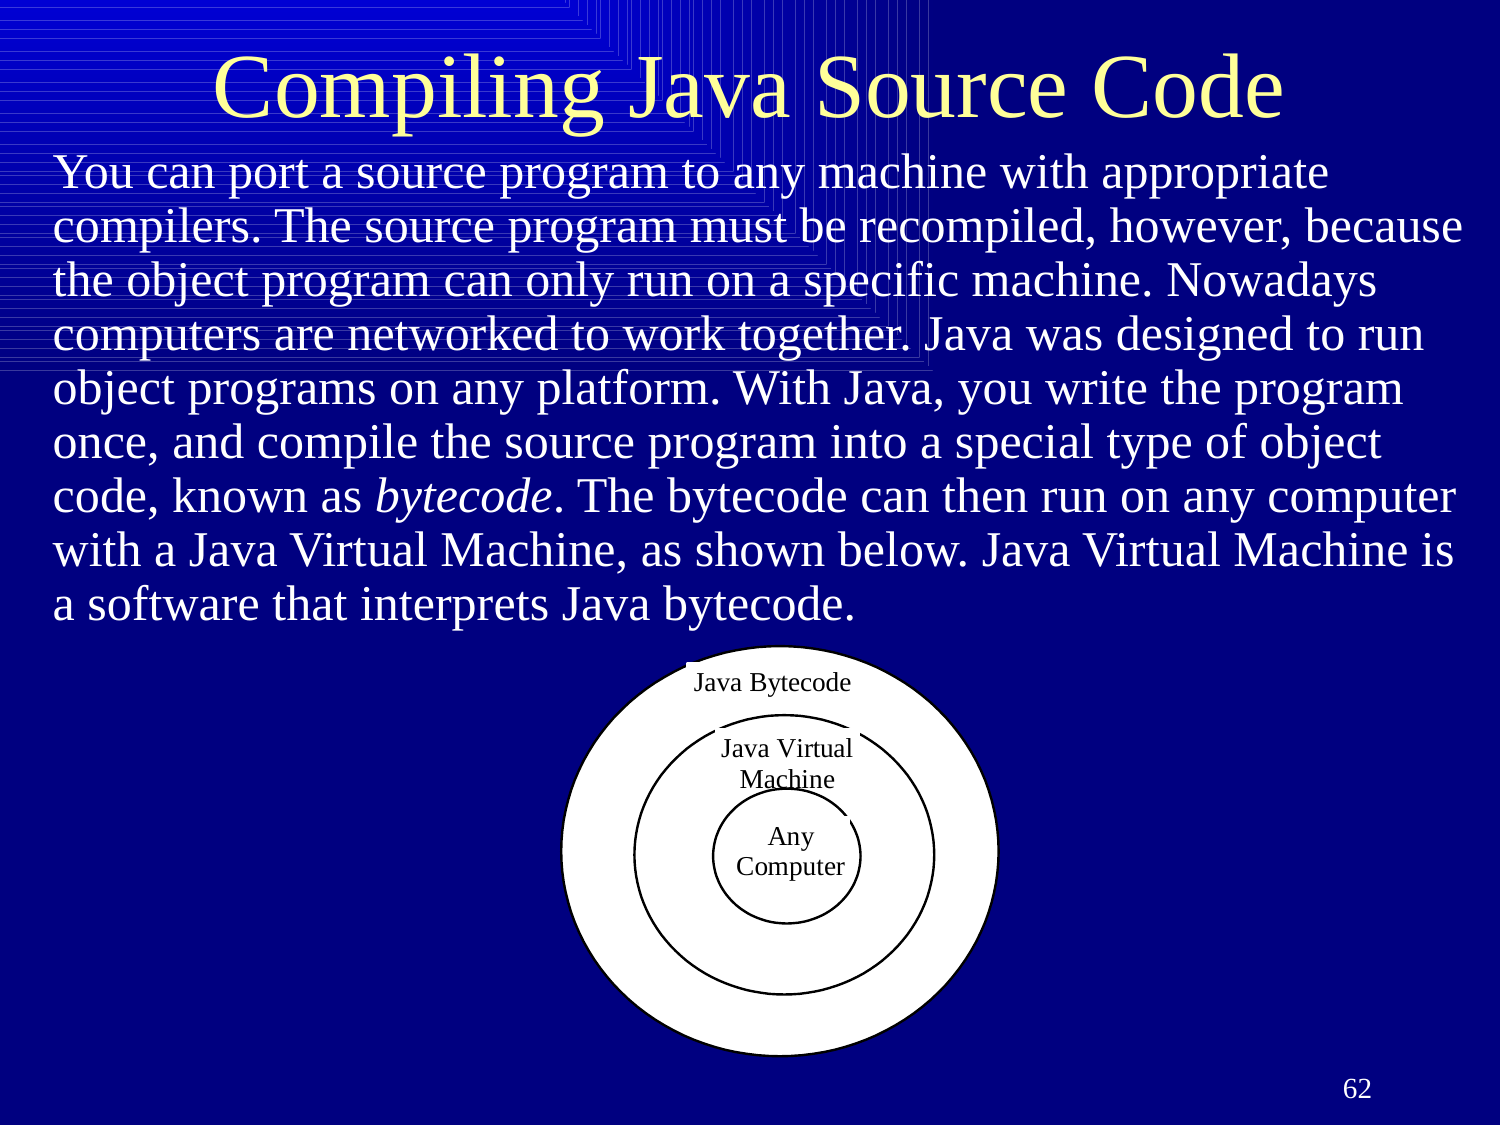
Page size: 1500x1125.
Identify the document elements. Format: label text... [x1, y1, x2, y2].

slide_number 62 [1074, 1049, 1388, 1125]
title Compiling Java Source Code [112, 37, 1388, 125]
list You can port a source program to any machine with appropriate compilers. The source program must be recompiled, however, because the object program can only run on a specific machine. Nowadays computers are networked to work together. Java was designed to run object programs on any platform. With Java, you write the program once, and compile the source program into a special type of object code, known as bytecode. The bytecode can then run on any computer with a Java Virtual Machine, as shown below. Java Virtual Machine is a software that interprets Java bytecode. [37, 137, 1500, 663]
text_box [537, 624, 1026, 1075]
